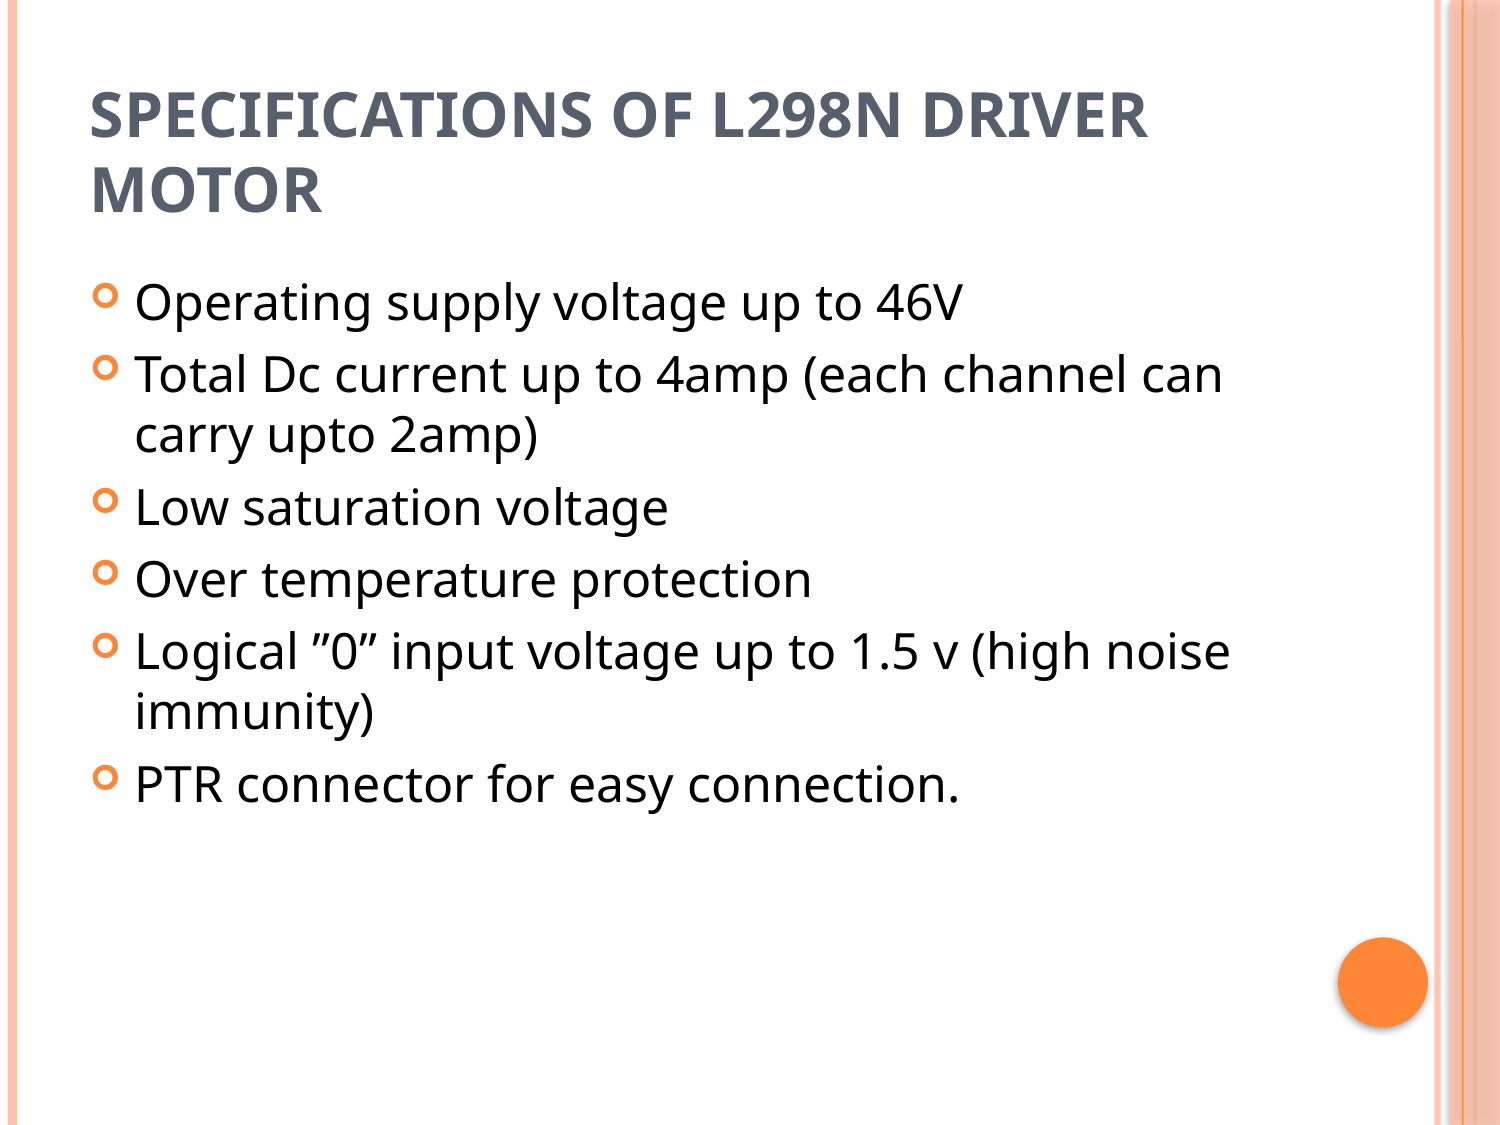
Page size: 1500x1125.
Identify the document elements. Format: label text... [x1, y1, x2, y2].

list Operating supply voltage up to 46V Total Dc current up to 4amp (each channel can carry upto 2amp) Low saturation voltage Over temperature protection Logical ”0” input voltage up to 1.5 v (high noise immunity) PTR connector for easy connection. [75, 262, 1300, 1062]
title Specifications of L298n Driver Motor [75, 45, 1300, 233]
